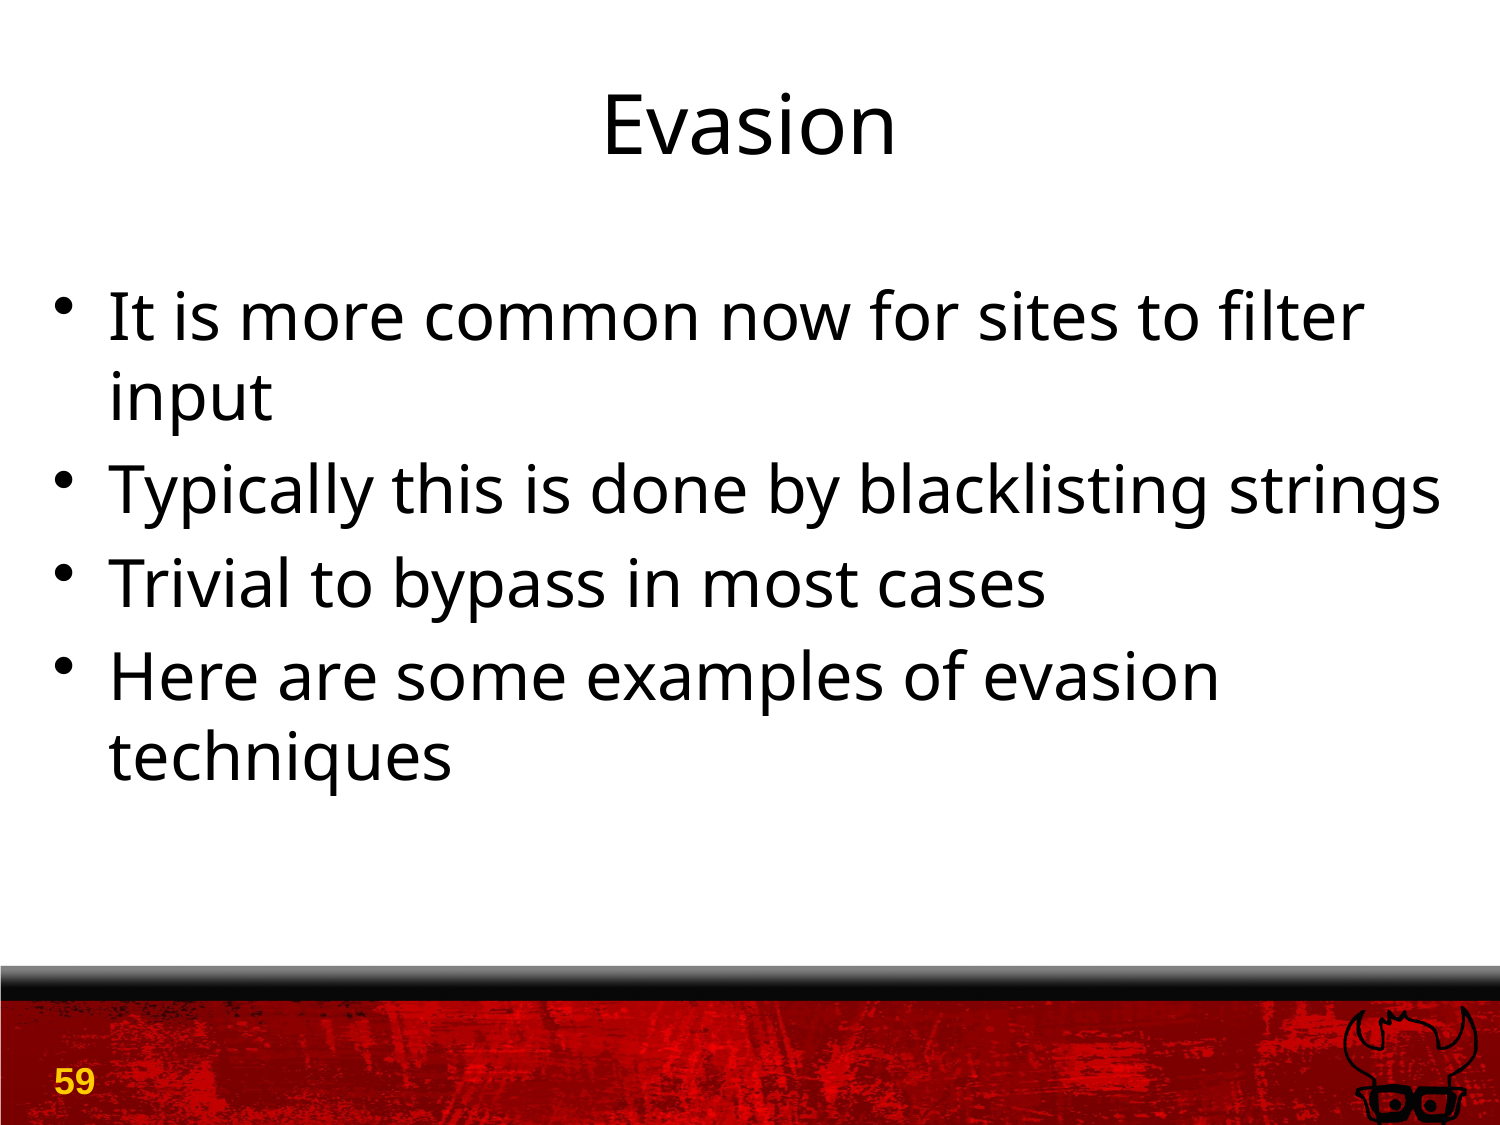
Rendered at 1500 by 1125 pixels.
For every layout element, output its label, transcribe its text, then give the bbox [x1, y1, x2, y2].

picture [0, 282, 1500, 1125]
title Evasion [33, 24, 1467, 219]
list It is more common now for sites to filter input Typically this is done by blacklisting strings Trivial to bypass in most cases Here are some examples of evasion techniques [37, 266, 1463, 1042]
